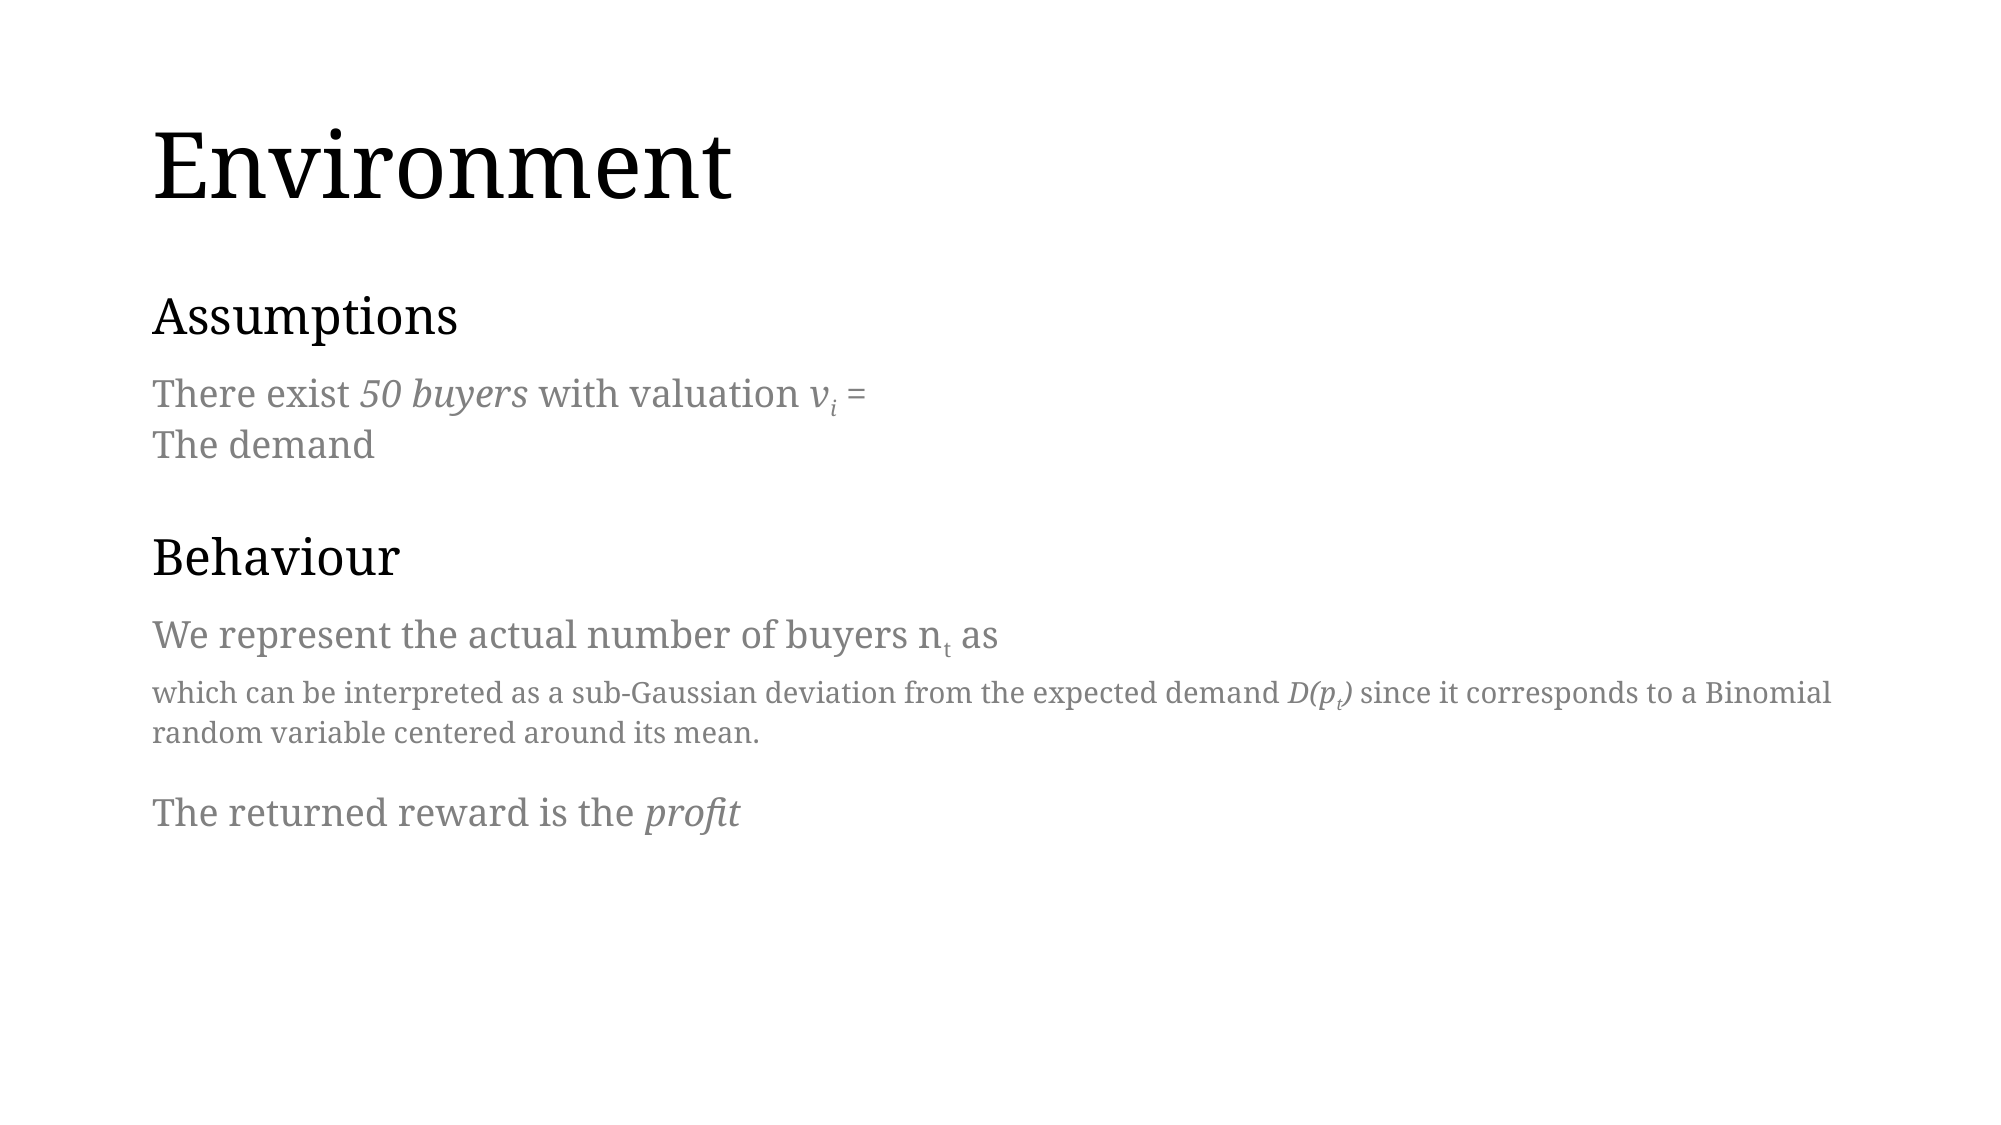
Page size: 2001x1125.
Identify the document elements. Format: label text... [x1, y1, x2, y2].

title Environment [137, 59, 1863, 278]
